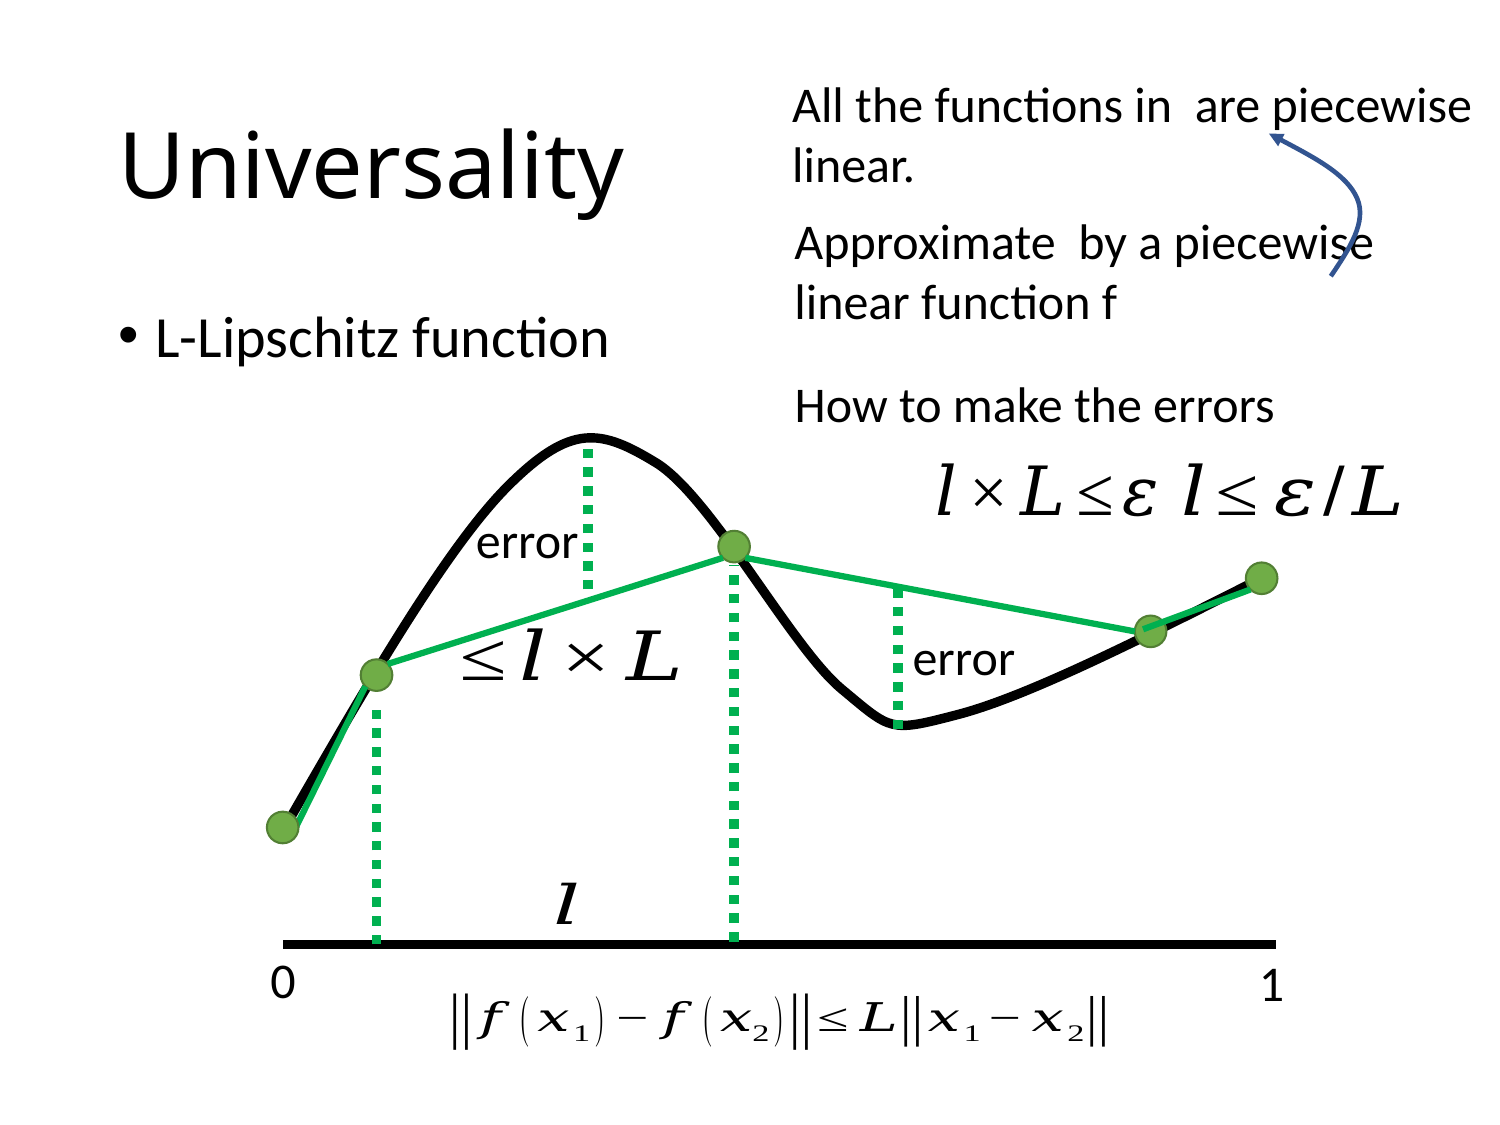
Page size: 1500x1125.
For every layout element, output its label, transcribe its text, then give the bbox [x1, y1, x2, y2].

text_box [359, 658, 394, 692]
text_box [898, 693, 1024, 727]
text_box [1244, 561, 1279, 596]
text_box error [588, 500, 599, 557]
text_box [240, 941, 1306, 1021]
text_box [292, 686, 366, 835]
text_box [1268, 133, 1362, 277]
text_box [449, 540, 461, 557]
text_box [366, 561, 734, 814]
text_box [1035, 632, 1136, 689]
text_box [493, 436, 724, 557]
text_box error [461, 500, 587, 557]
text_box [717, 529, 751, 564]
text_box [1134, 616, 1168, 649]
text_box [735, 561, 897, 726]
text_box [1143, 589, 1251, 630]
text_box [1222, 583, 1246, 589]
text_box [387, 557, 723, 664]
title Universality [103, 59, 1397, 278]
text_box [265, 810, 298, 845]
text_box error [898, 632, 1035, 693]
text_box [1135, 609, 1143, 622]
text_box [745, 557, 1135, 632]
